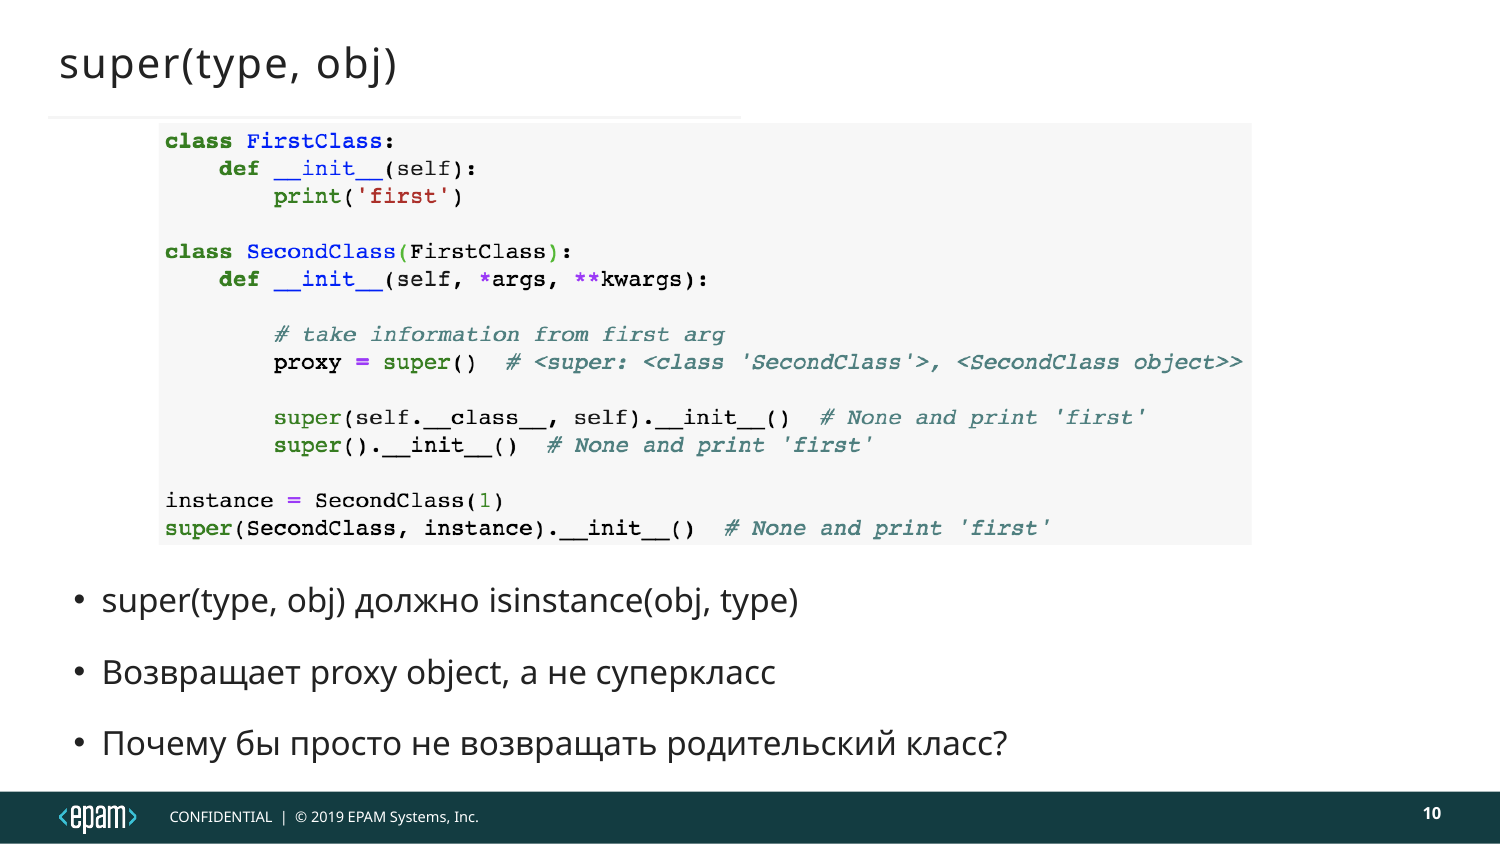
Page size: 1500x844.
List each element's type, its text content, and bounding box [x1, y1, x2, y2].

slide_number 10 [1216, 791, 1442, 844]
title super(type, obj) [59, 37, 1442, 87]
picture [158, 123, 1252, 545]
list super(type, obj) должно isinstance(obj, type) Возвращает proxy object, а не суперкласс Почему бы просто не возвращать родительский класс? [73, 559, 1427, 762]
